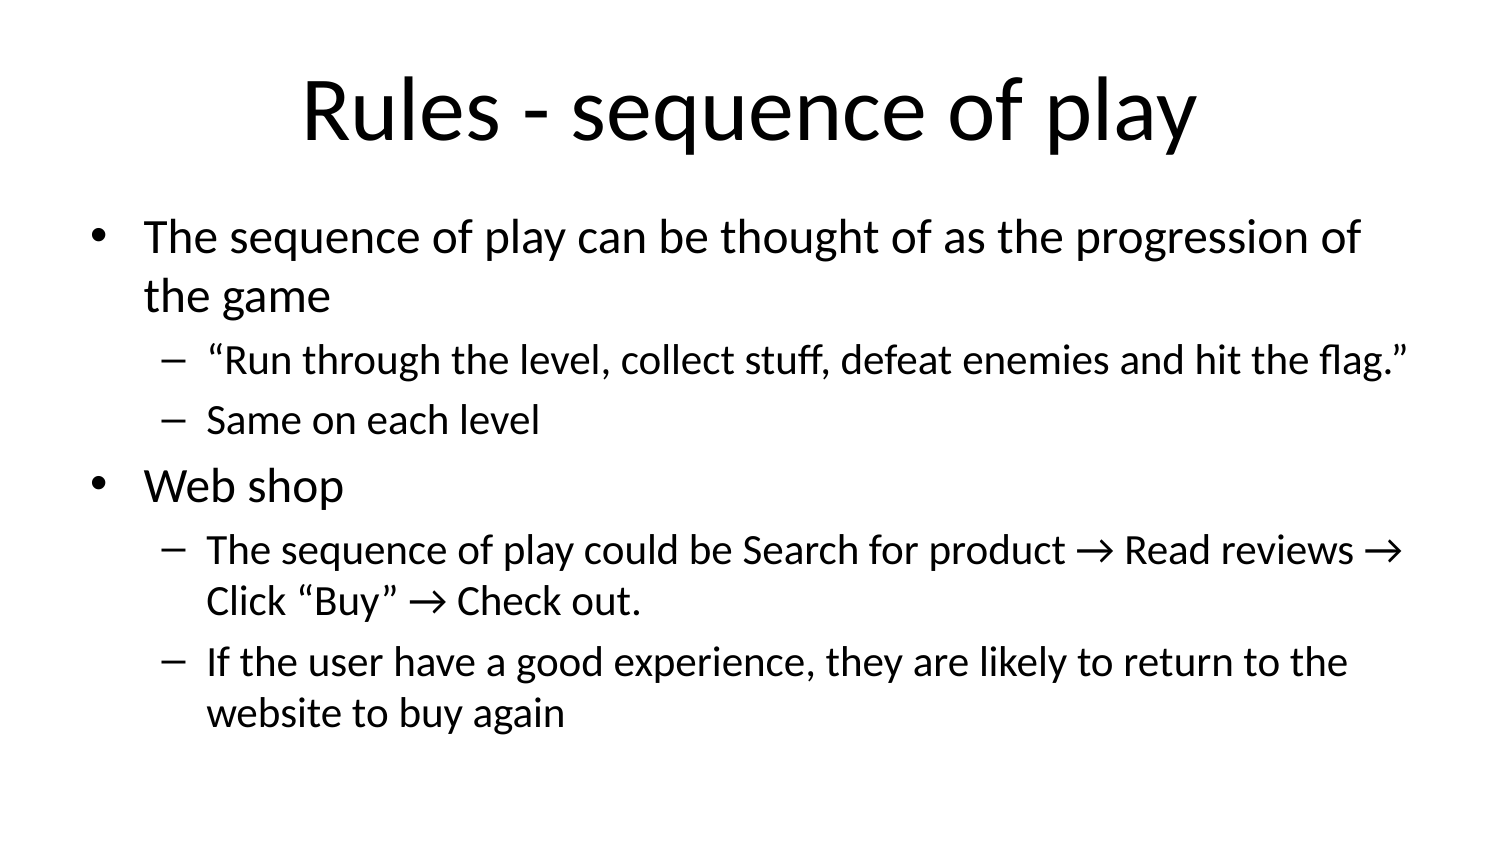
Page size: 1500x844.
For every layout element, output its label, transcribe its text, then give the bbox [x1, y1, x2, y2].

list The sequence of play can be thought of as the progression of the game “Run through the level, collect stuff, defeat enemies and hit the flag.” Same on each level Web shop The sequence of play could be Search for product → Read reviews → Click “Buy” → Check out. If the user have a good experience, they are likely to return to the website to buy again [75, 196, 1425, 754]
title Rules - sequence of play [75, 33, 1425, 175]
